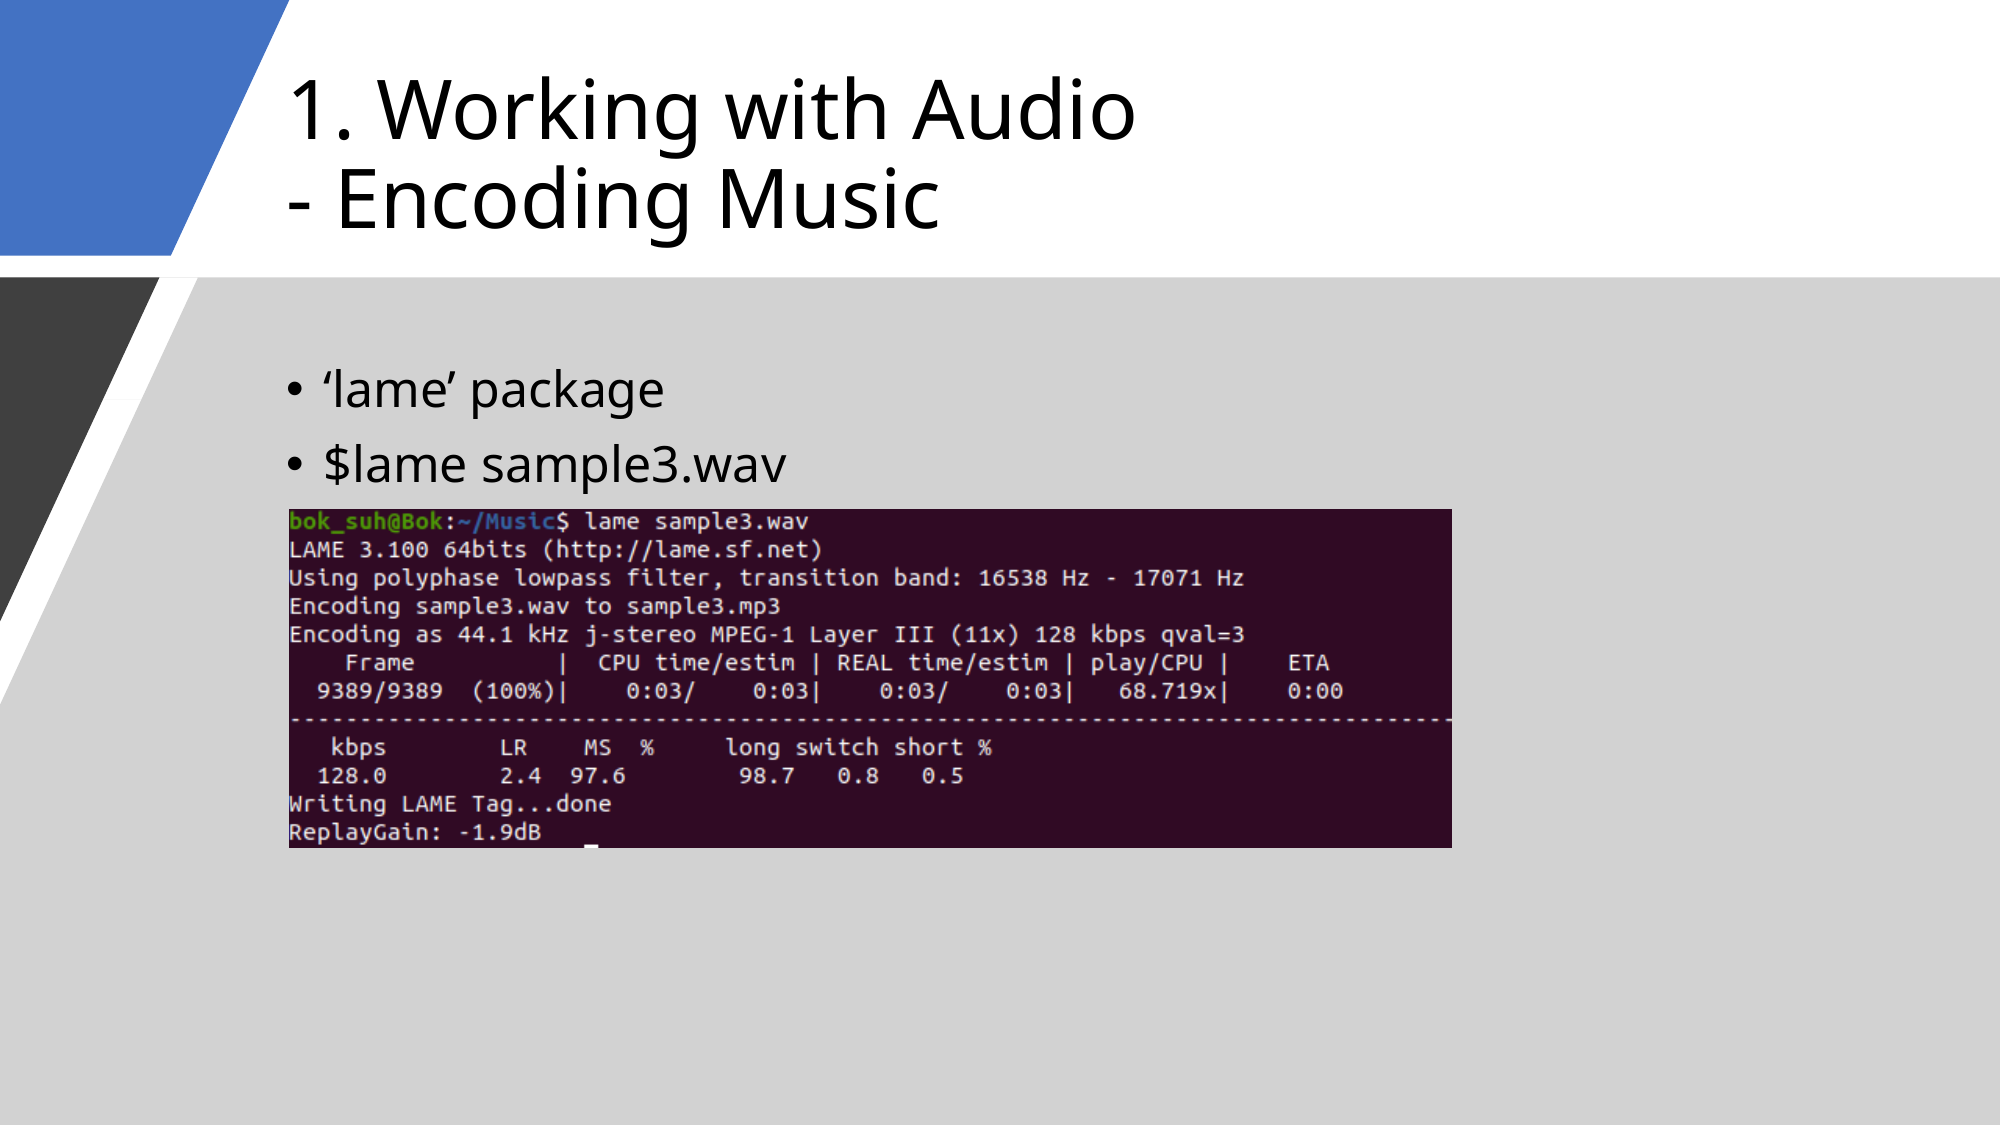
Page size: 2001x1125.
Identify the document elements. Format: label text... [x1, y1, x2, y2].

text_box [0, 277, 160, 622]
picture [289, 509, 1453, 848]
list ‘lame’ package $lame sample3.wav [271, 356, 1808, 1020]
text_box [0, 0, 290, 256]
title 1. Working with Audio - Encoding Music [271, 60, 1808, 255]
text_box [0, 277, 2000, 1125]
